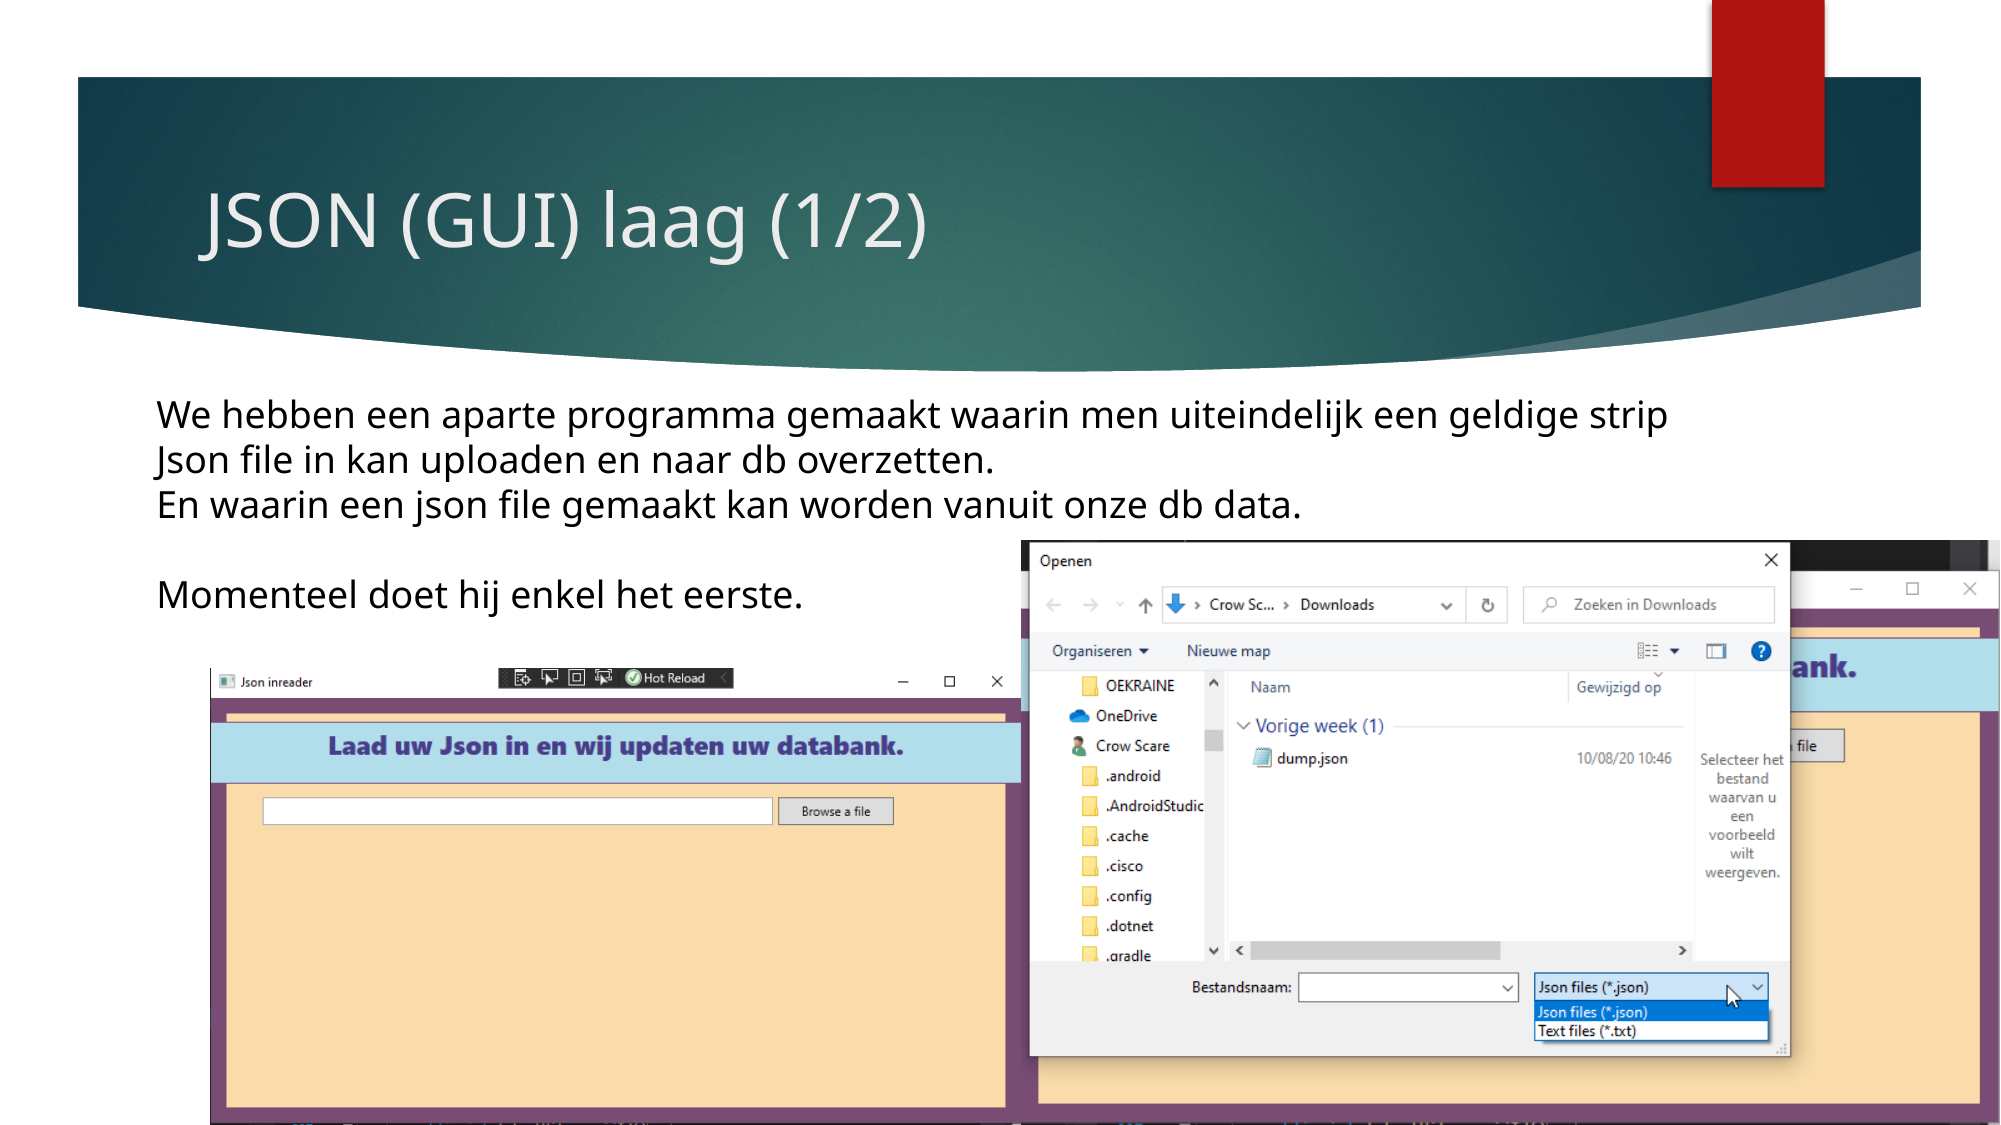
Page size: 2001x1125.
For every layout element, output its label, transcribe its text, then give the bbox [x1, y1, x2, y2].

title JSON (GUI) laag (1/2) [189, 159, 1638, 276]
picture [210, 540, 2000, 1125]
text_box We hebben een aparte programma gemaakt waarin men uiteindelijk een geldige strip Json file in kan uploaden en naar db overzetten. En waarin een json file gemaakt kan worden vanuit onze db data. Momenteel doet hij enkel het eerste. [141, 383, 1686, 624]
